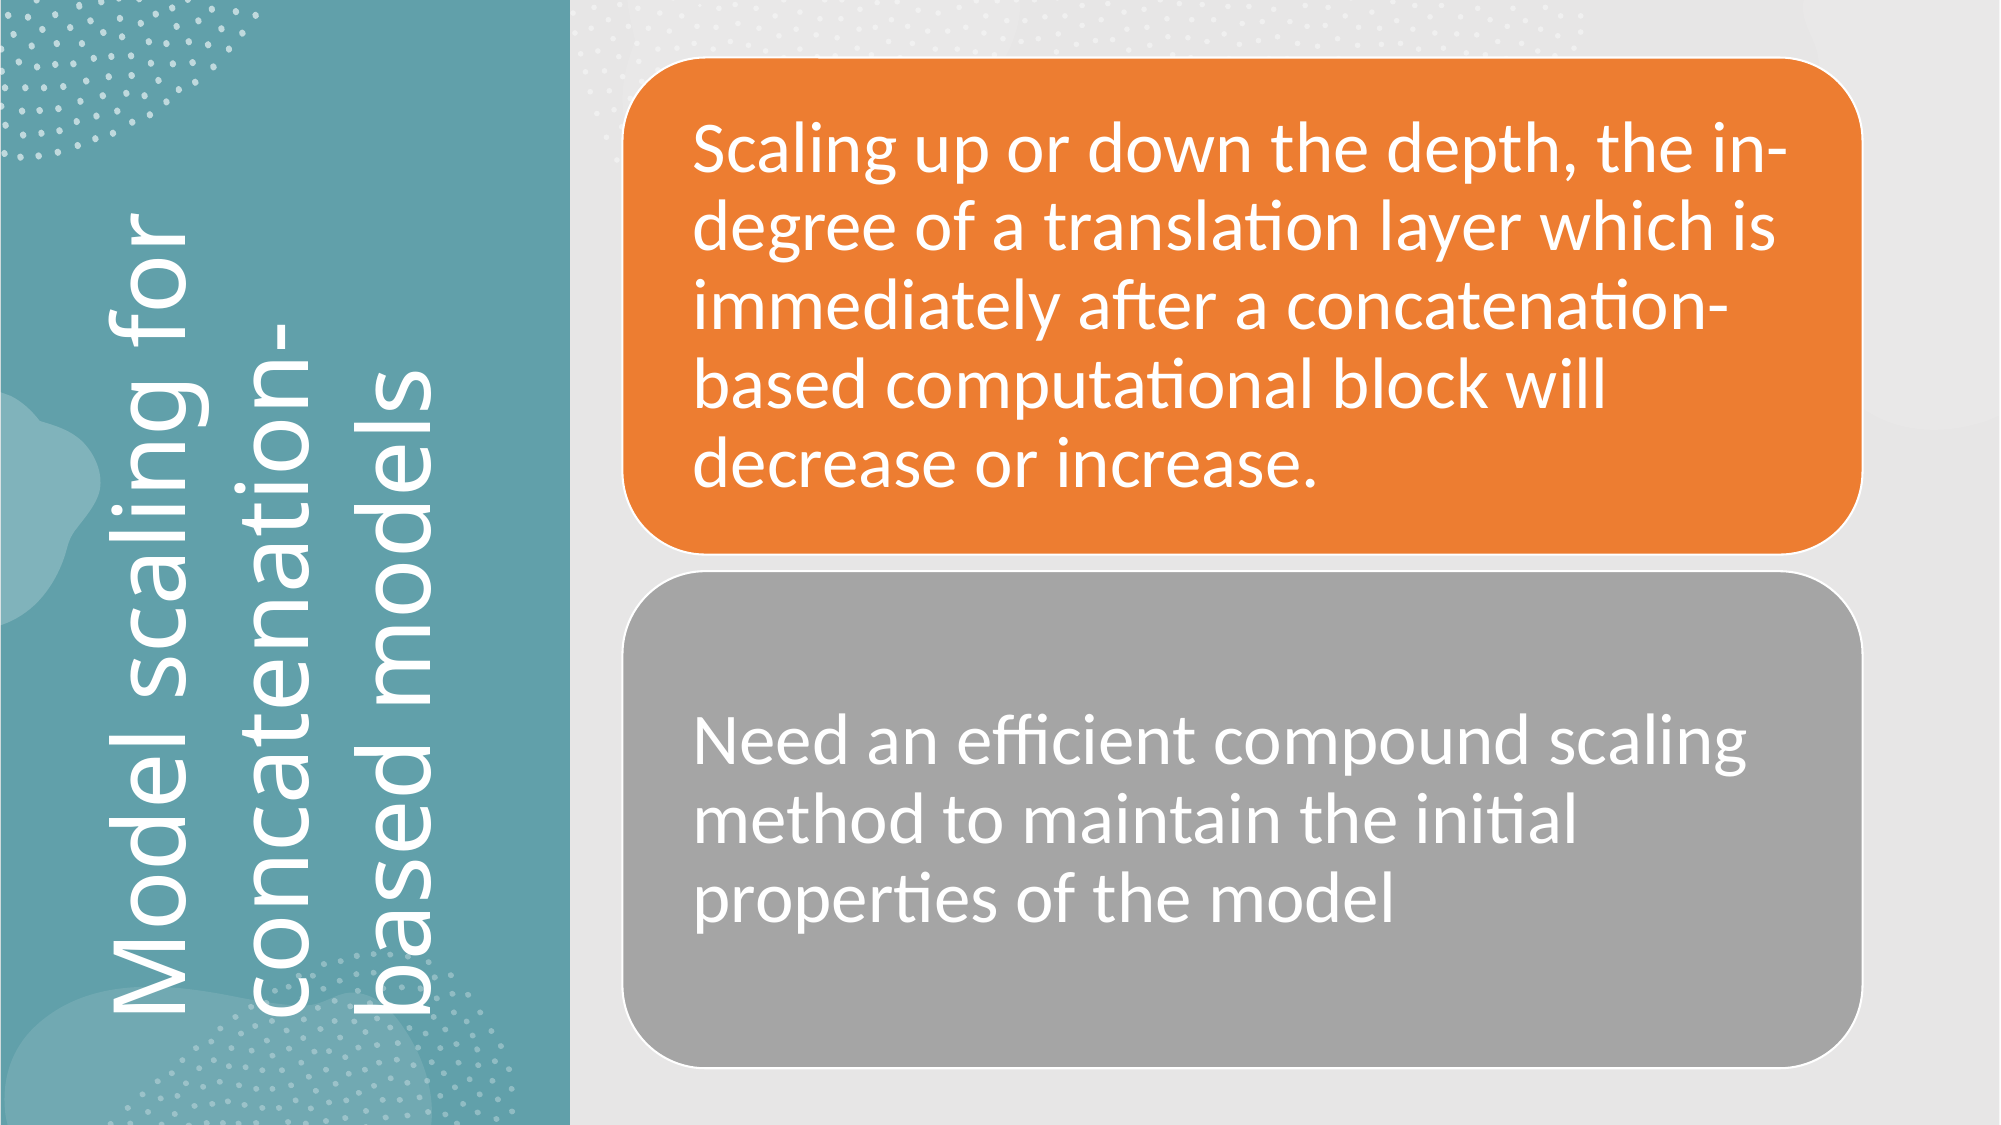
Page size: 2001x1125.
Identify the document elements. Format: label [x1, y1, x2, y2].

text_box [0, 0, 2000, 1125]
list [622, 47, 1863, 1079]
